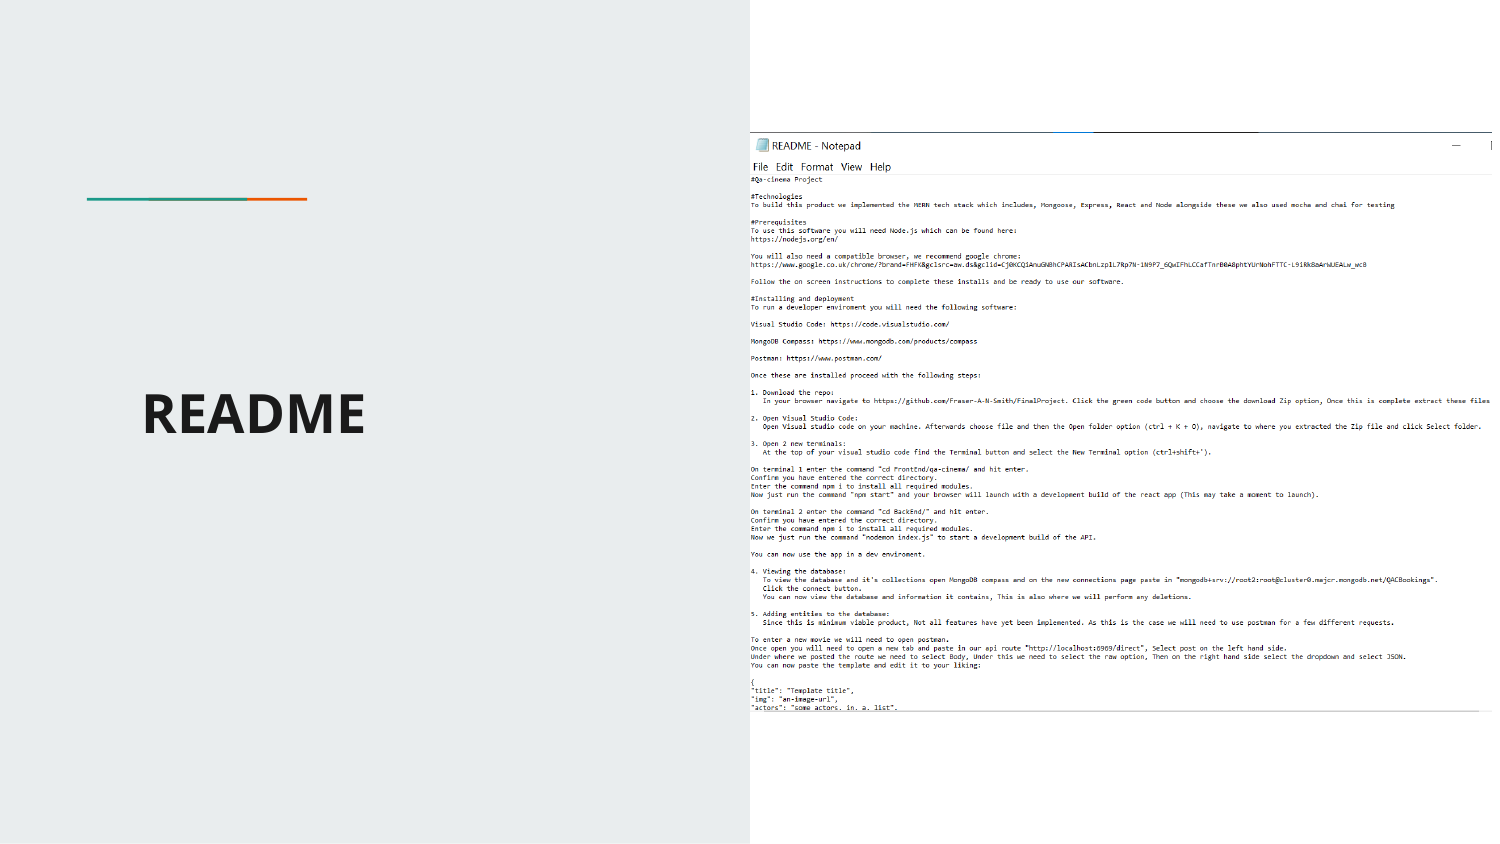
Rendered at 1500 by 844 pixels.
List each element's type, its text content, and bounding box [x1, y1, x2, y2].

title README [126, 363, 668, 480]
picture [749, 131, 1493, 712]
